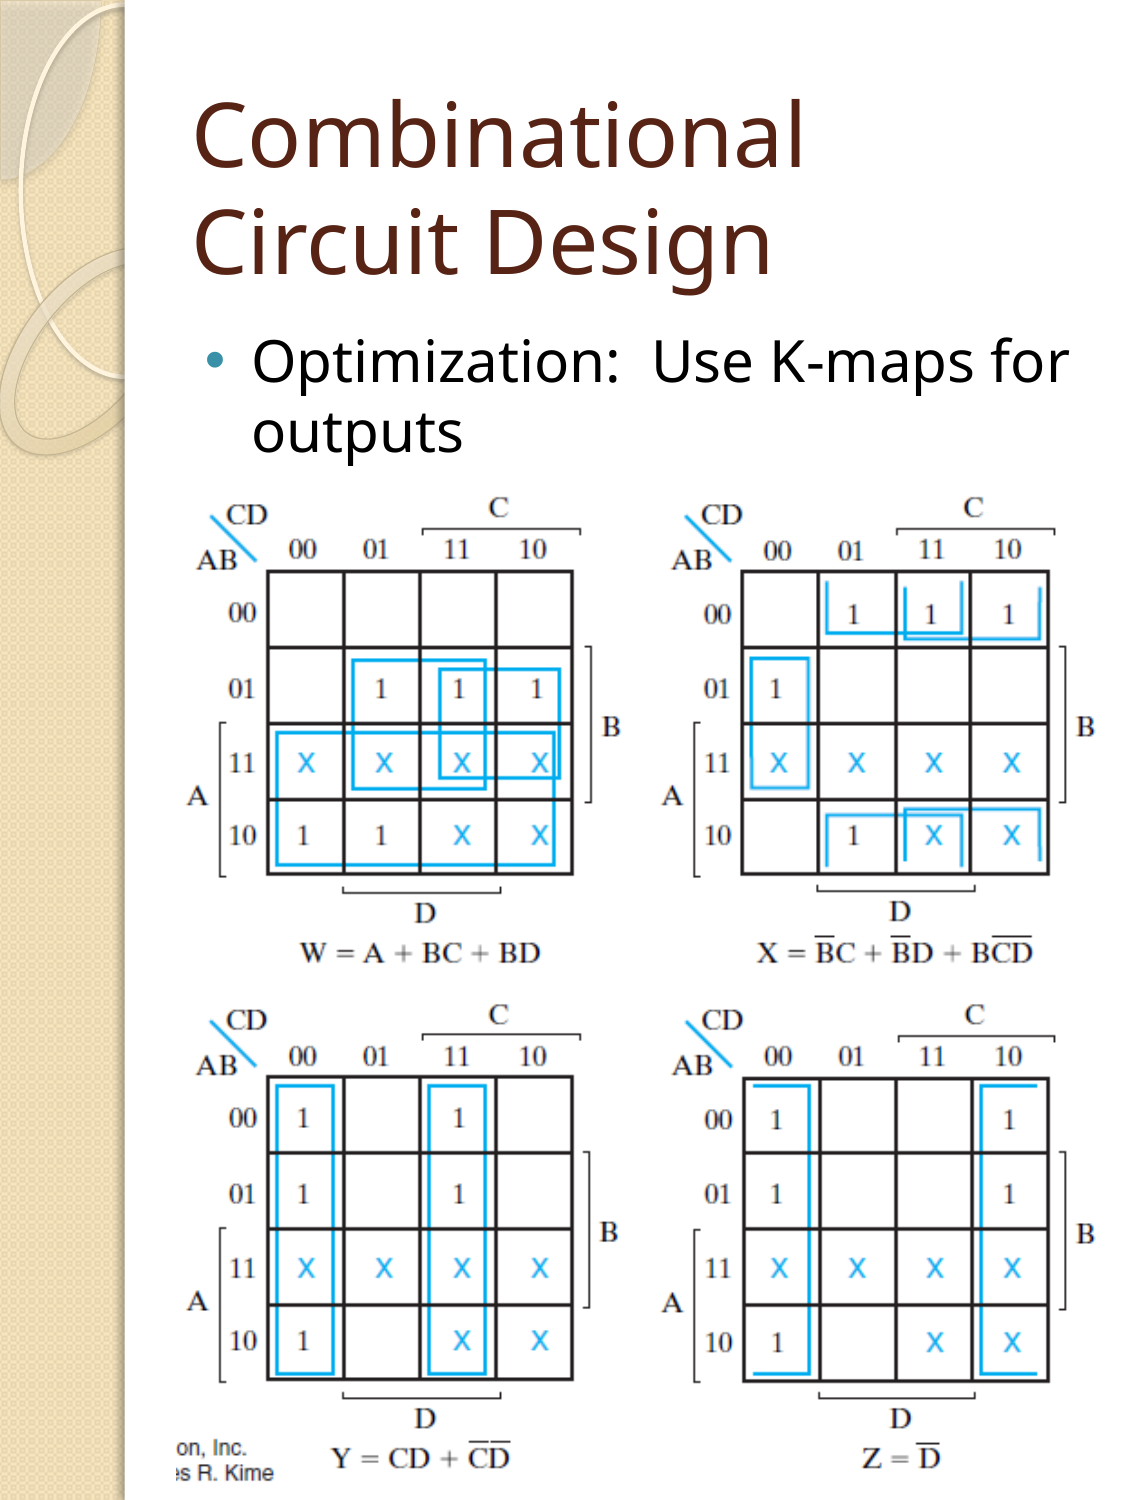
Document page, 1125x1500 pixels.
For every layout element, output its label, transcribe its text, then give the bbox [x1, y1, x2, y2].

picture [176, 494, 1102, 1492]
list Optimization: Use K-maps for outputs [176, 316, 1100, 492]
title Combinational Circuit Design [176, 60, 1100, 310]
